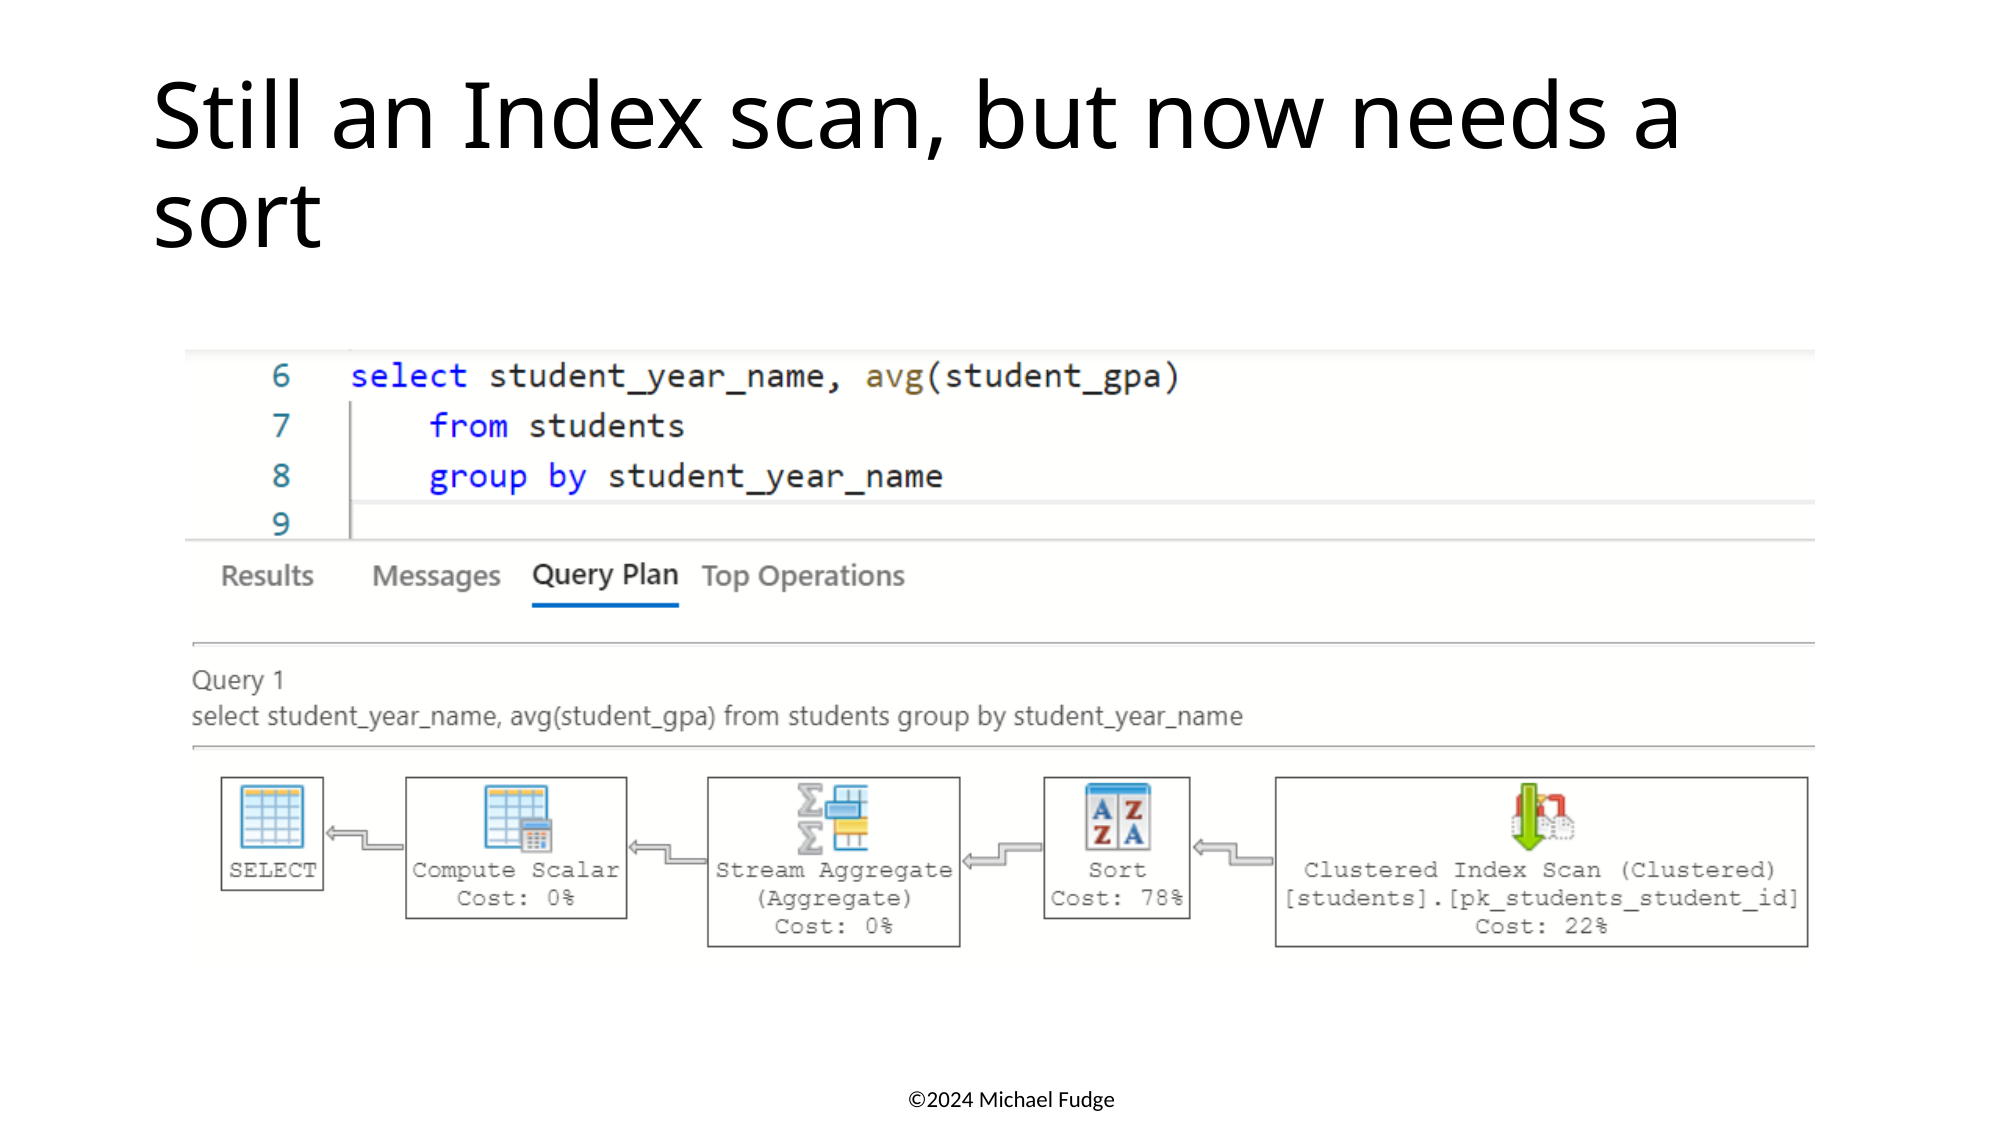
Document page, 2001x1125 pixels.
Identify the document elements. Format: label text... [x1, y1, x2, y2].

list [185, 345, 1815, 968]
title Still an Index scan, but now needs a sort [137, 59, 1863, 278]
